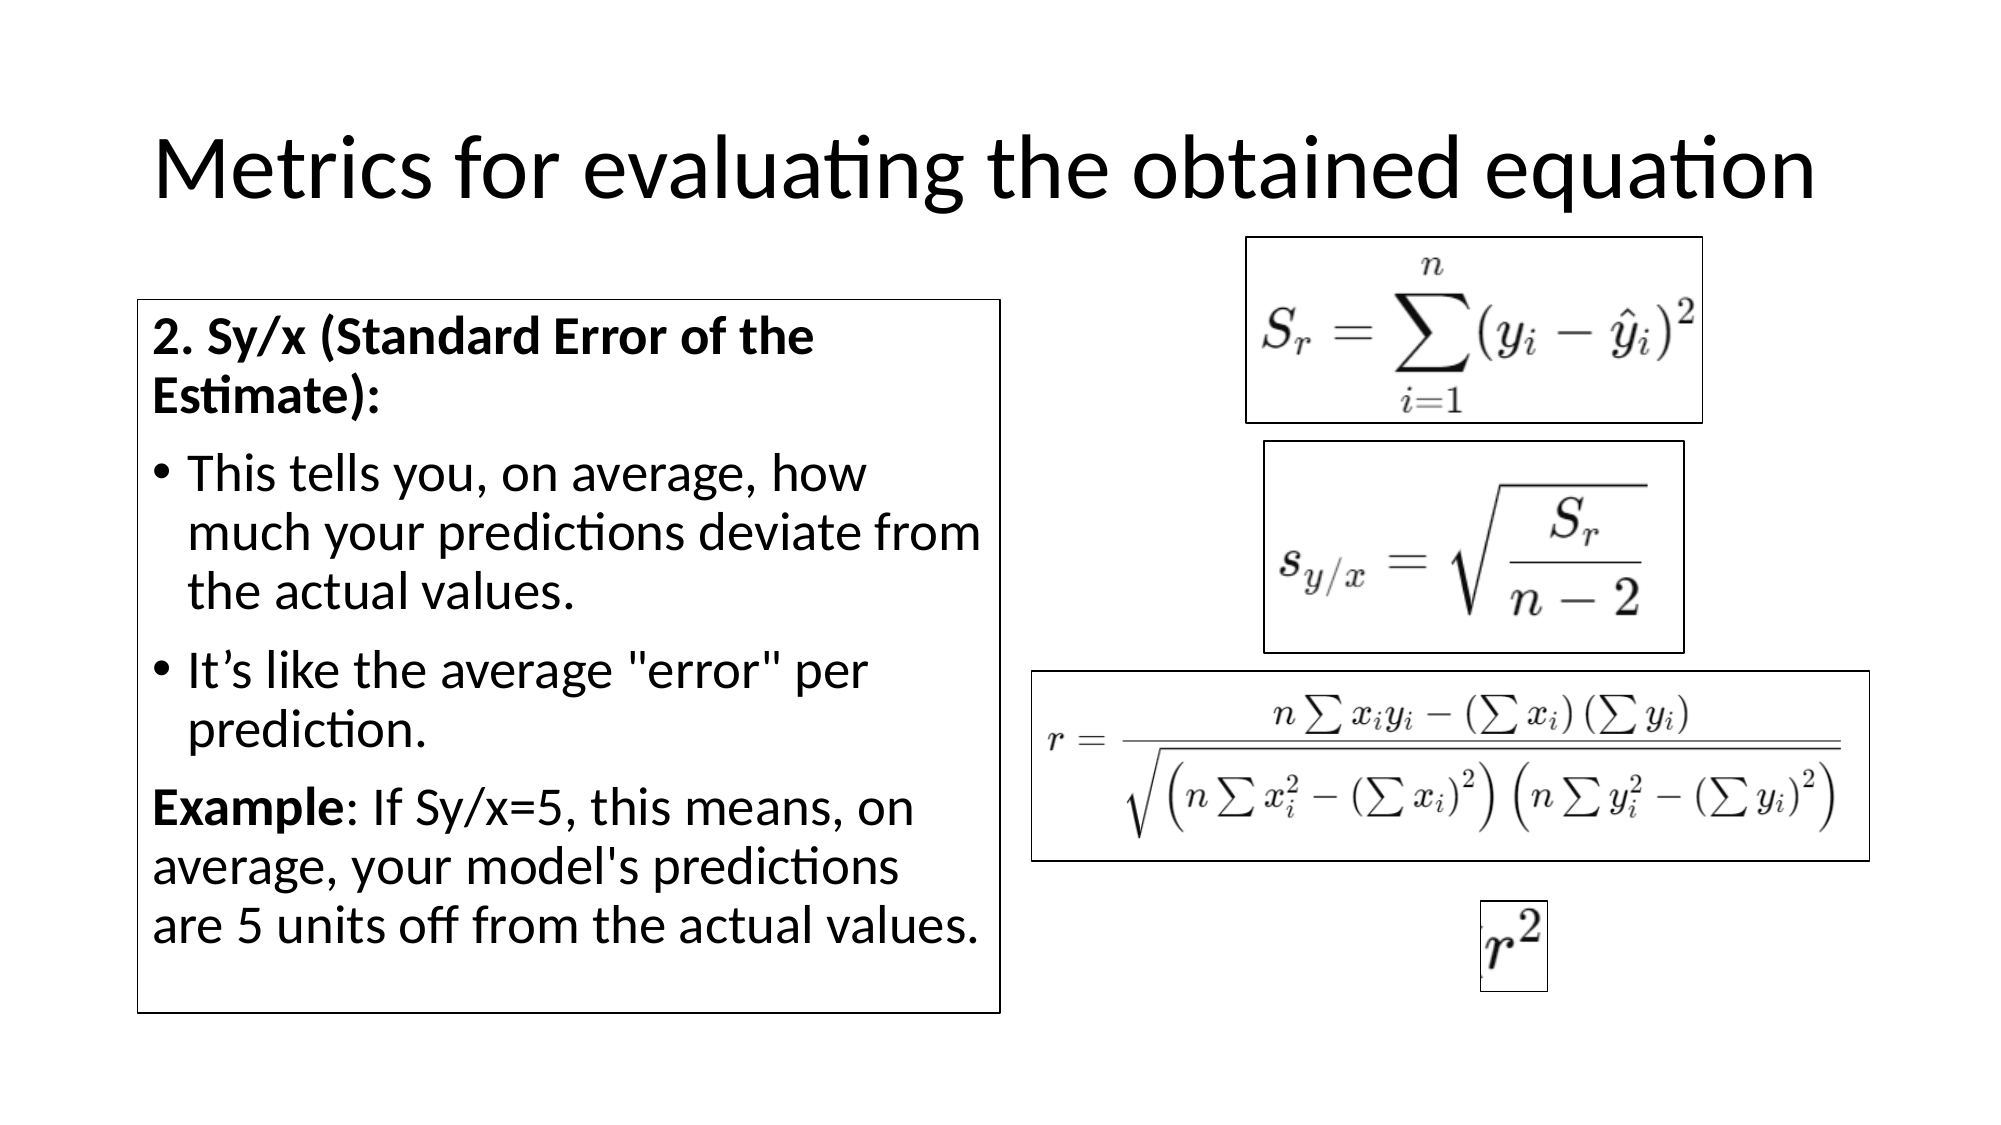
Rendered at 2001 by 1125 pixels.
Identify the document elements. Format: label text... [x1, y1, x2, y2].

picture [1031, 671, 1869, 861]
picture [1246, 237, 1702, 423]
list 2. Sy/x (Standard Error of the Estimate): This tells you, on average, how much your predictions deviate from the actual values. It’s like the average "error" per prediction. Example: If Sy/x=5, this means, on average, your model's predictions are 5 units off from the actual values. [137, 299, 1000, 1014]
picture [1480, 901, 1547, 991]
picture [1264, 441, 1684, 653]
title Metrics for evaluating the obtained equation [137, 59, 1863, 278]
